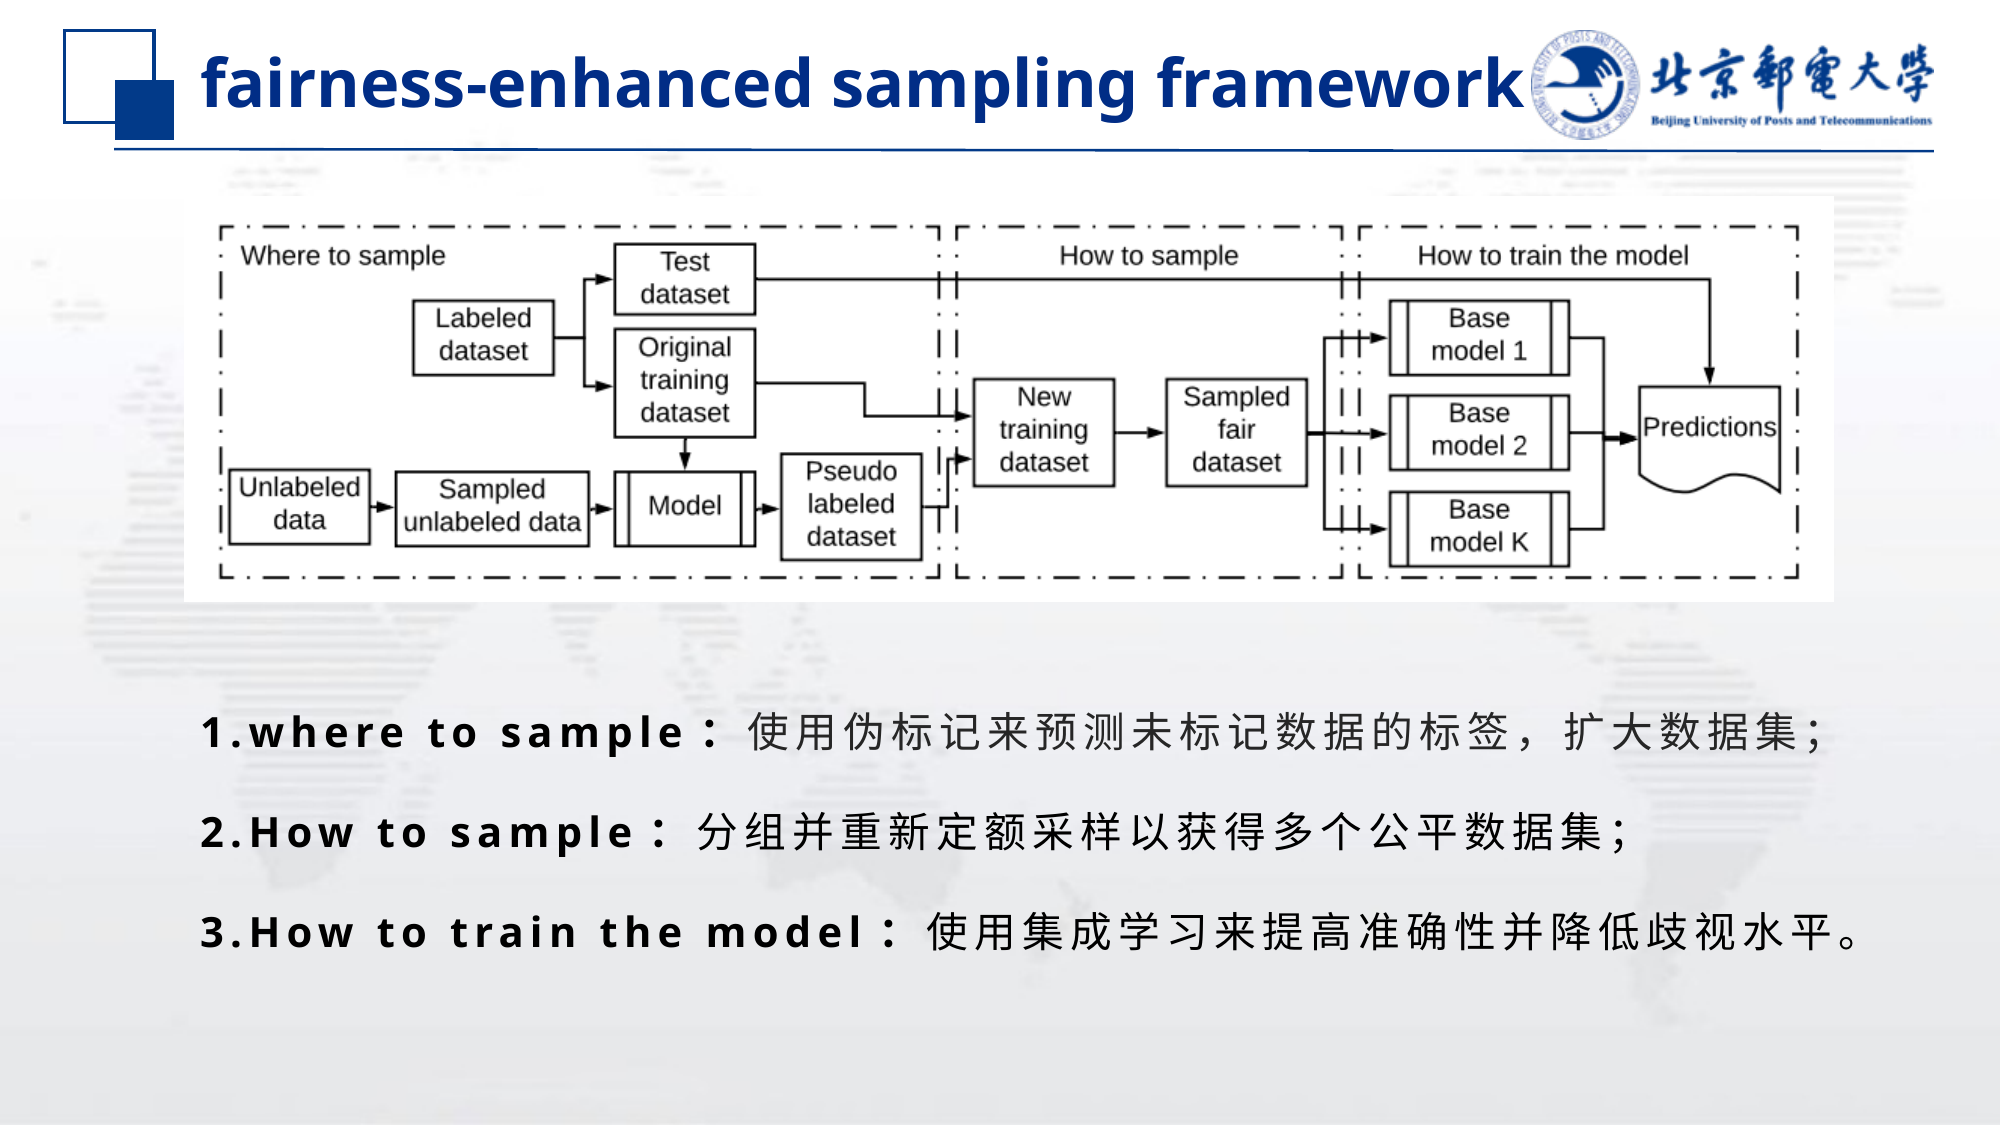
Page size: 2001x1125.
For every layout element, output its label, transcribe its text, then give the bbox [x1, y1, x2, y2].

title fairness-enhanced sampling framework [184, 32, 1910, 140]
picture [0, 0, 2000, 1125]
text_box 1.where to sample：使用伪标记来预测未标记数据的标签，扩大数据集； 2.How to sample：分组并重新定额采样以获得多个公平数据集； 3.How to train the model：使用集成学习来提高准确性并降低歧视水平。 [185, 648, 1854, 964]
